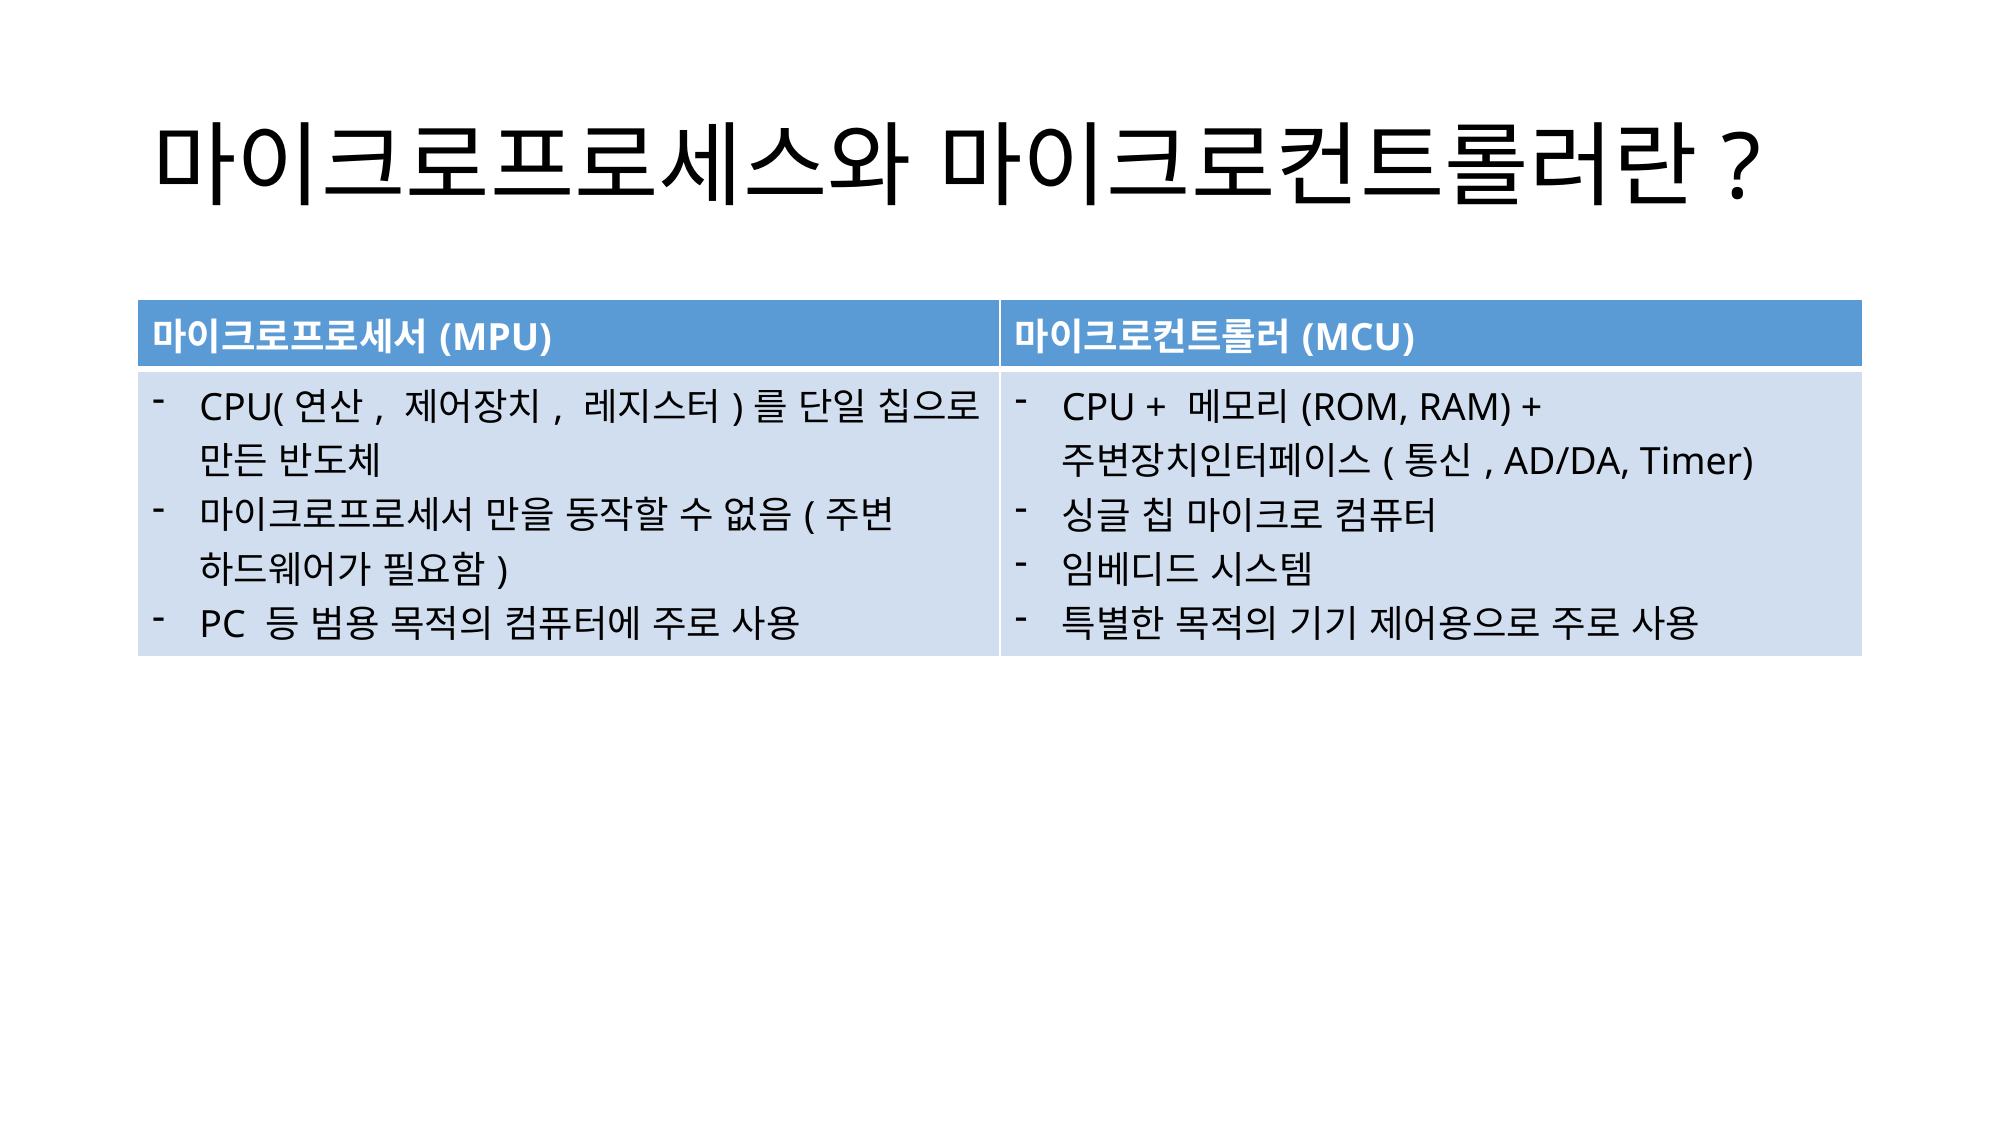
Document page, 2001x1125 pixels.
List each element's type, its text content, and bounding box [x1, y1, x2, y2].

table_cell CPU(연산, 제어장치, 레지스터)를 단일 칩으로 만든 반도체 마이크로프로세서 만을 동작할 수 없음(주변 하드웨어가 필요함) PC 등 범용 목적의 컴퓨터에 주로 사용 [138, 372, 999, 656]
title 마이크로프로세스와 마이크로컨트롤러란? [137, 59, 1863, 278]
table_header 마이크로프로세서(MPU) [138, 300, 999, 366]
table_header 마이크로컨트롤러(MCU) [1001, 300, 1862, 366]
table_cell CPU + 메모리(ROM, RAM) + 주변장치인터페이스(통신, AD/DA, Timer) 싱글 칩 마이크로 컴퓨터 임베디드 시스템 특별한 목적의 기기 제어용으로 주로 사용 [1001, 372, 1862, 656]
